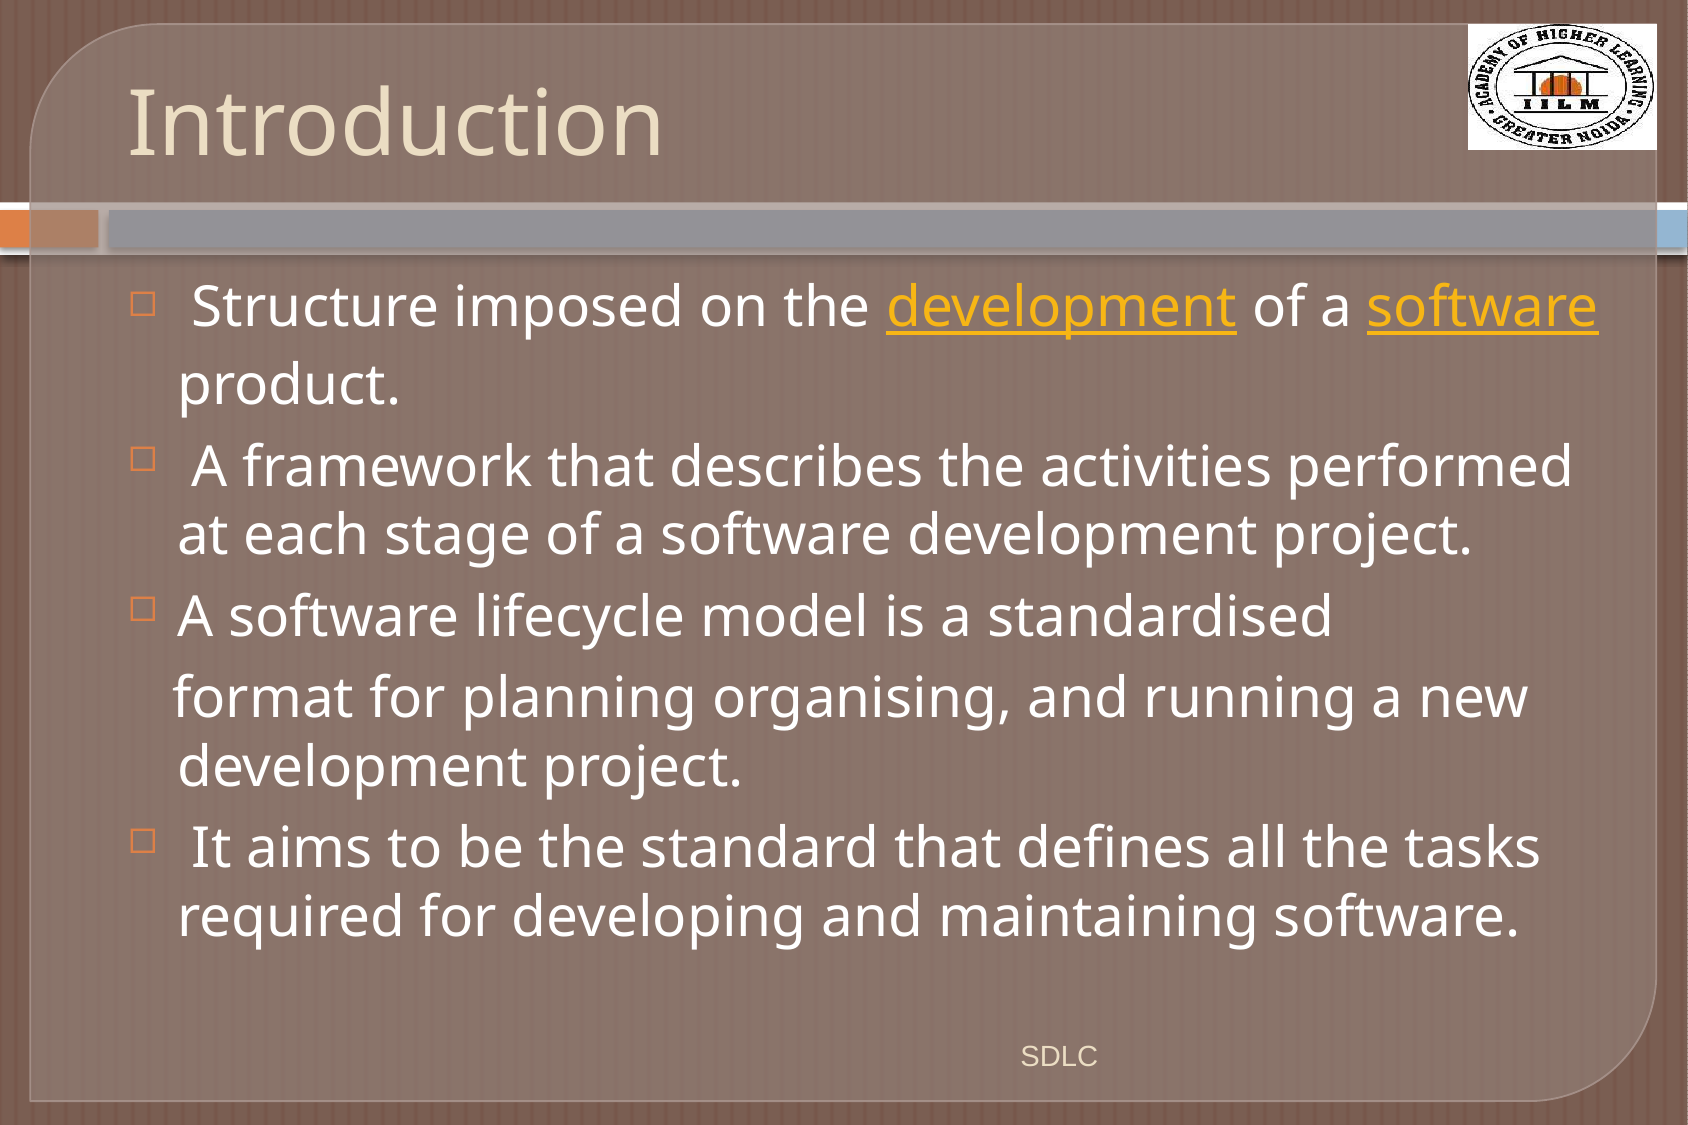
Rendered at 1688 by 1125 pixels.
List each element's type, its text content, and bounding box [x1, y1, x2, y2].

list Structure imposed on the development of a software product. A framework that describes the activities performed at each stage of a software development project. A software lifecycle model is a standardised format for planning organising, and running a new development project. It aims to be the standard that defines all the tasks required for developing and maintaining software. [113, 262, 1618, 1000]
footer SDLC [112, 1024, 1113, 1085]
title Introduction [113, 37, 1618, 200]
picture [1468, 24, 1657, 151]
